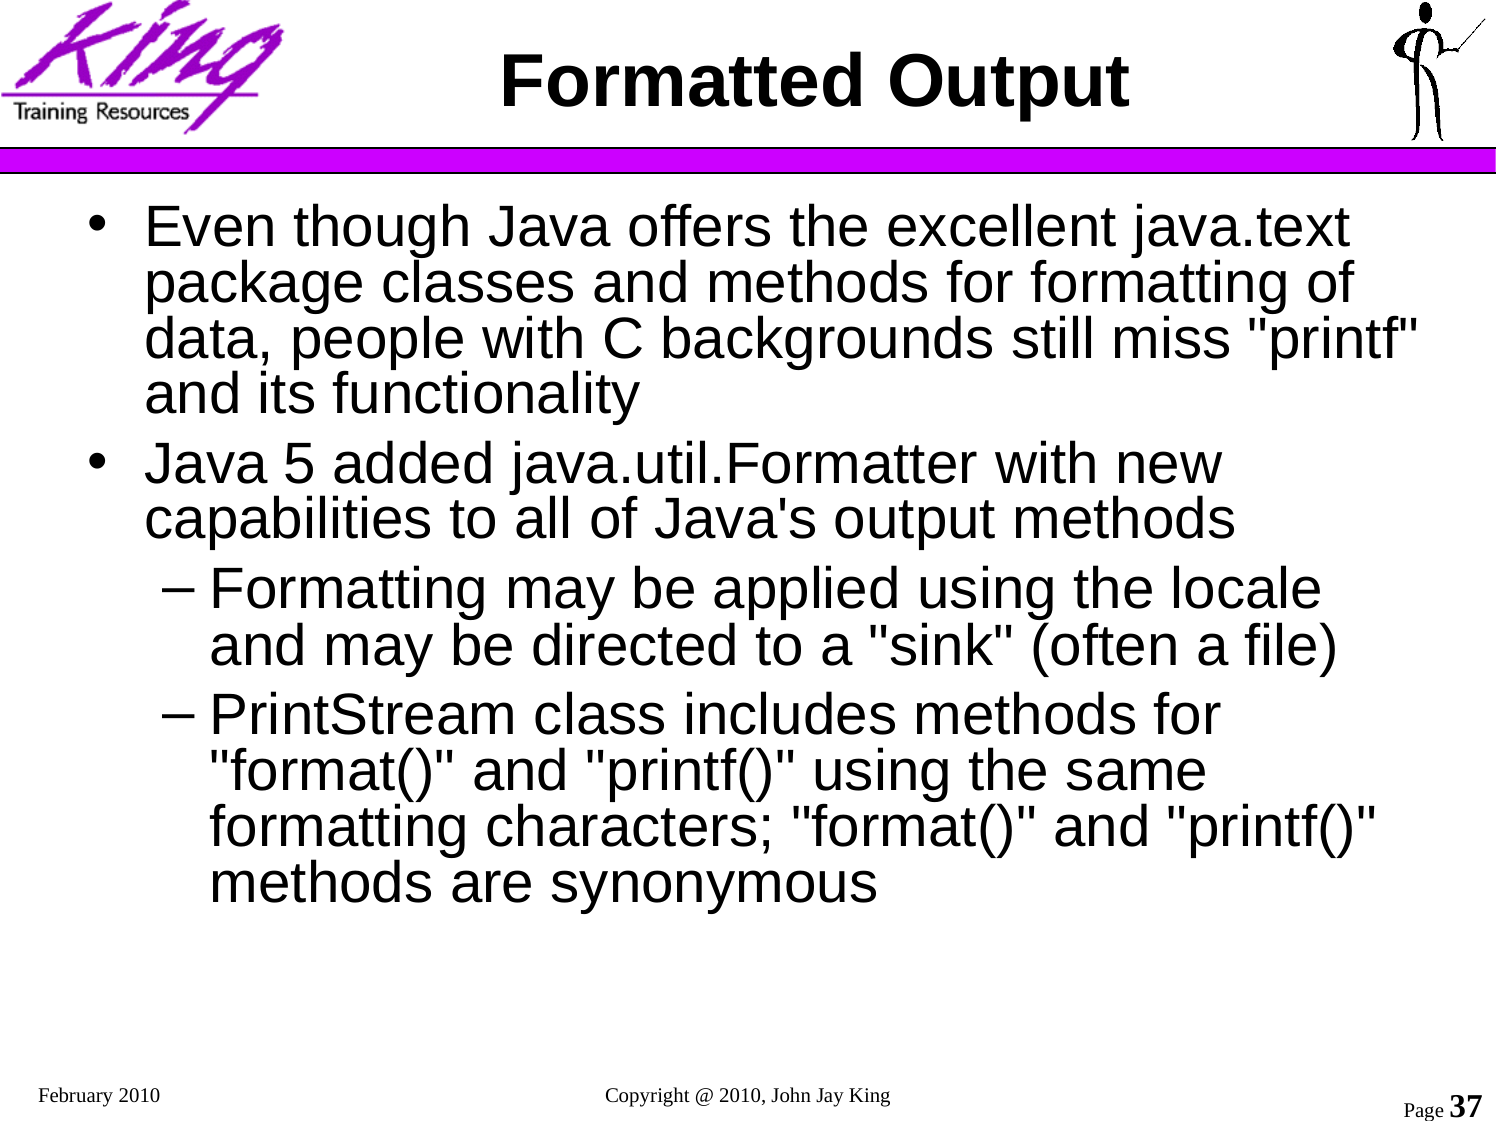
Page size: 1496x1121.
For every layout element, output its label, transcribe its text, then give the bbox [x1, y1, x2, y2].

text_box Even though Java offers the excellent java.text package classes and methods for formatting of data, people with C backgrounds still miss "printf" and its functionality Java 5 added java.util.Formatter with new capabilities to all of Java's output methods Formatting may be applied using the locale and may be directed to a "sink" (often a file) PrintStream class includes methods for "format()" and "printf()" using the same formatting characters; "format()" and "printf()" methods are synonymous [85, 201, 1422, 915]
picture [0, 0, 286, 136]
title Formatted Output [106, 31, 1390, 201]
slide_number Page 37 [1401, 1083, 1487, 1121]
picture [1372, 0, 1493, 147]
footer Copyright @ 2010, John Jay King [602, 1081, 893, 1121]
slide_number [35, 1081, 163, 1121]
